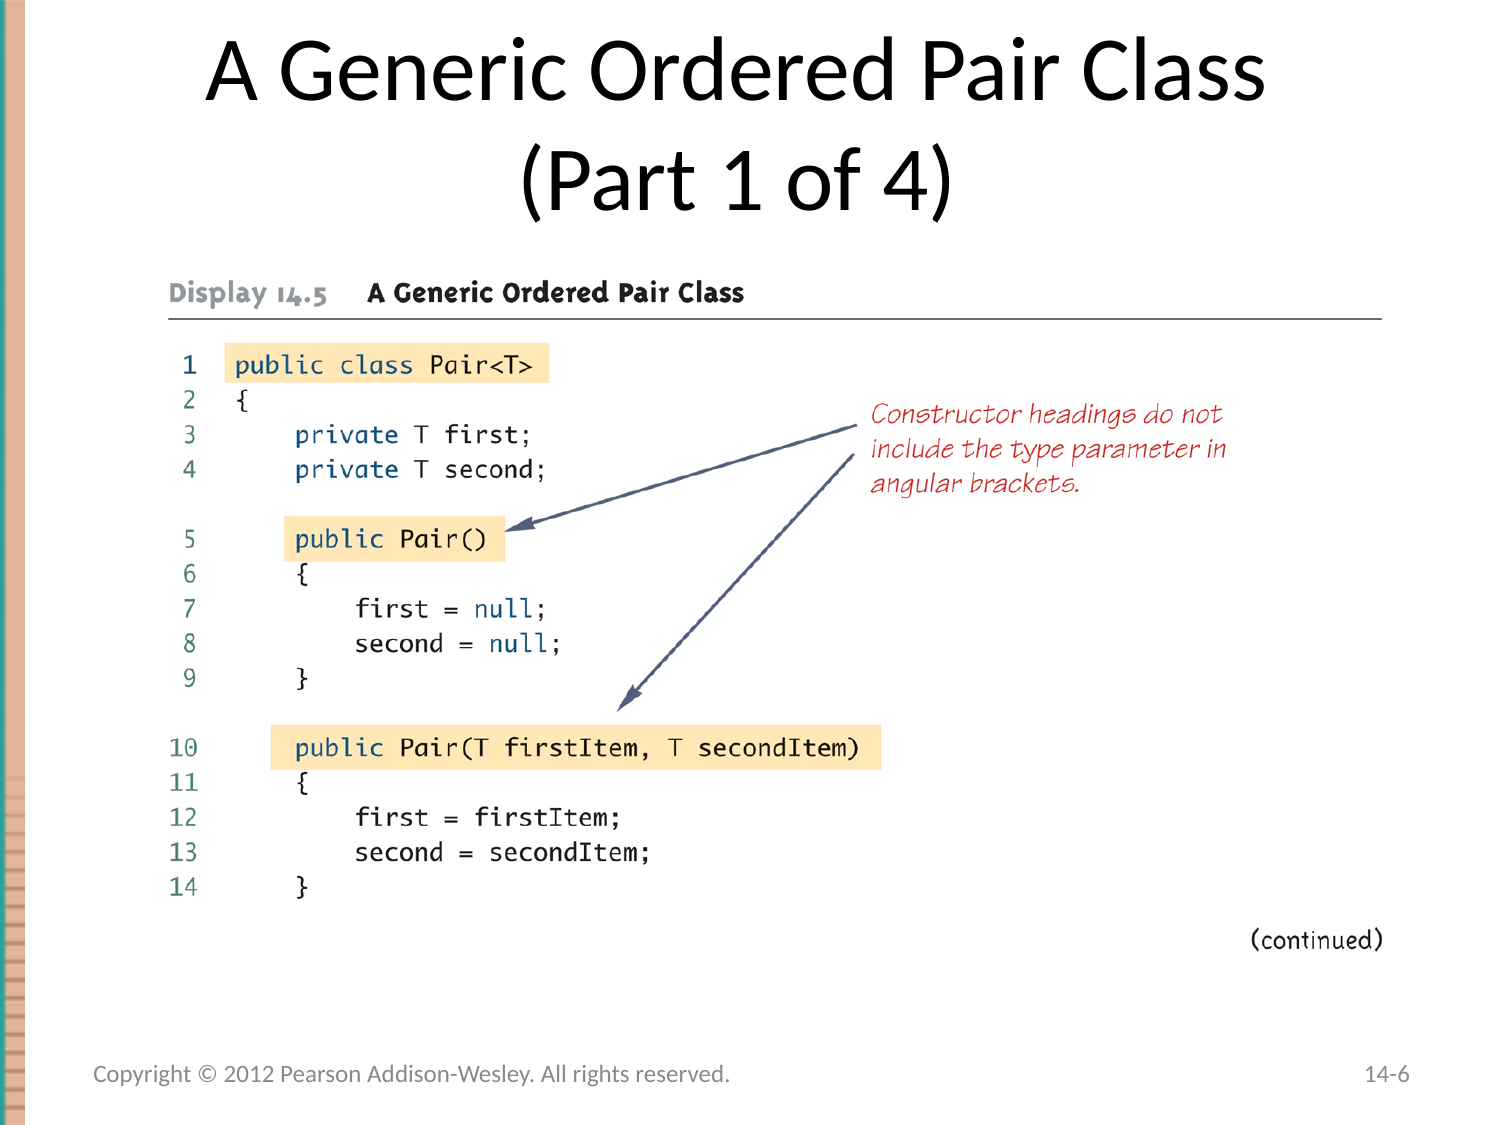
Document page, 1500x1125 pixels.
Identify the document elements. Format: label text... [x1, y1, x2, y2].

slide_number 14-6 [1074, 1042, 1425, 1103]
picture [0, 0, 25, 1125]
title A Generic Ordered Pair Class (Part 1 of 4) [149, 24, 1326, 213]
picture [137, 262, 1413, 968]
footer Copyright © 2012 Pearson Addison-Wesley. All rights reserved. [75, 1042, 750, 1103]
